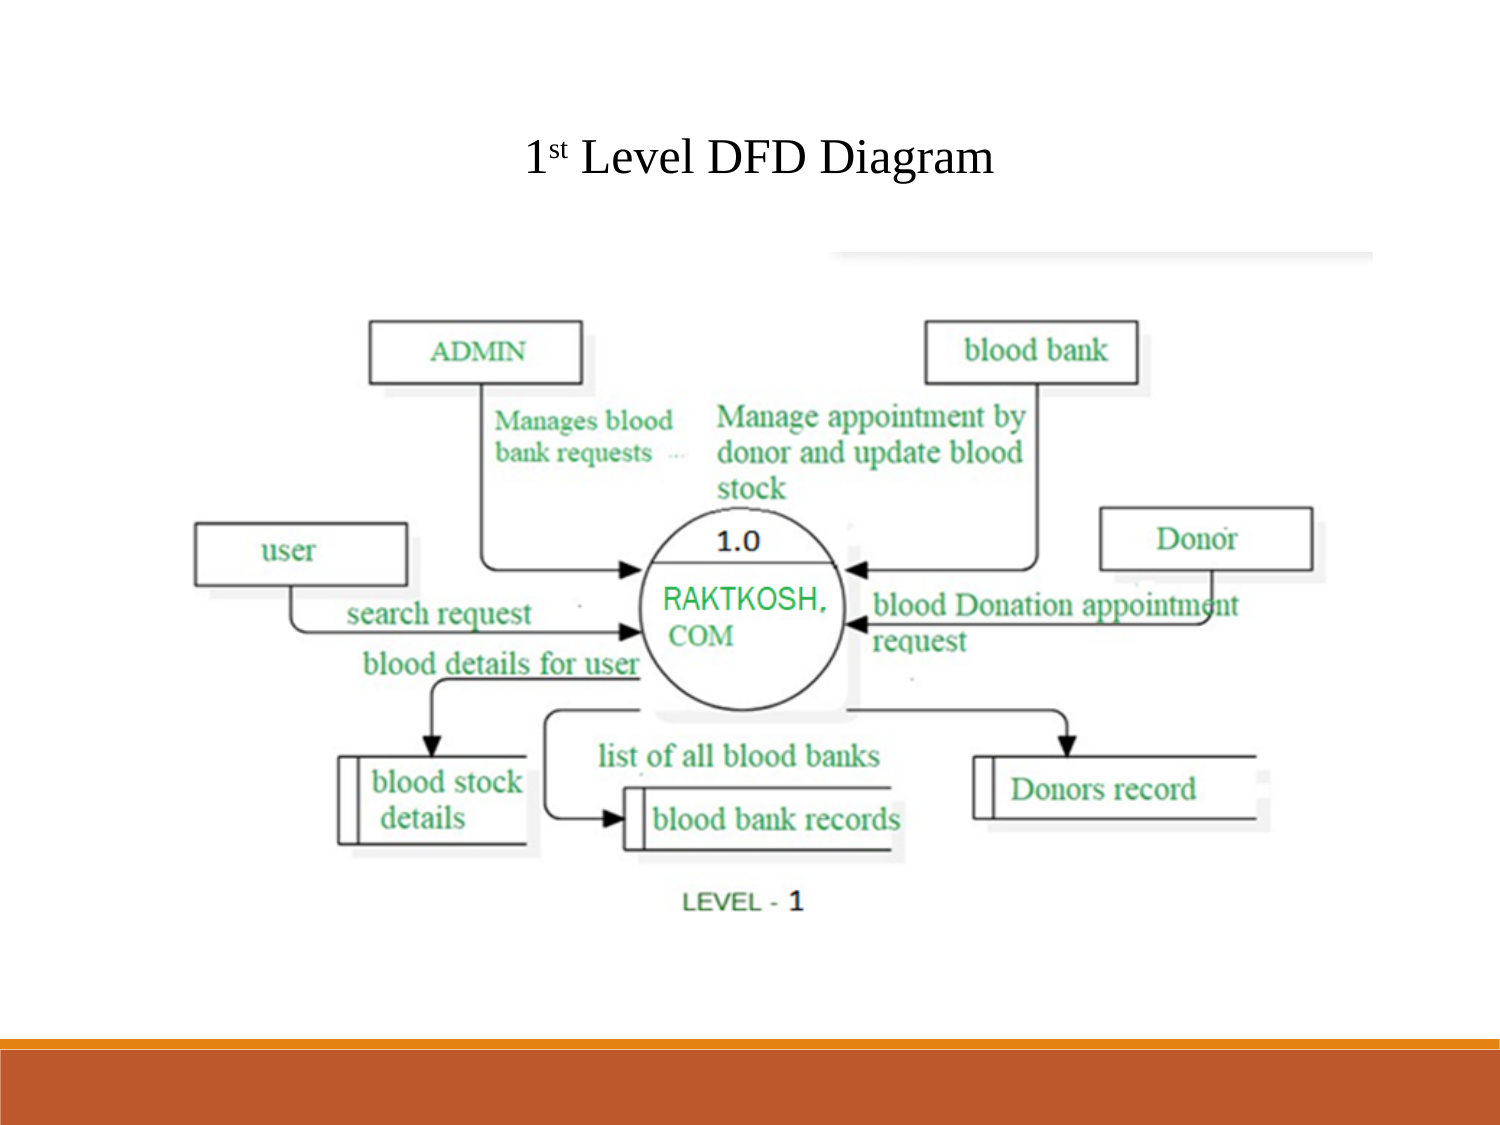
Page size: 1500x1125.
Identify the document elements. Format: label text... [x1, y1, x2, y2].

picture [163, 251, 1373, 978]
text_box 1st Level DFD Diagram [509, 116, 1260, 192]
